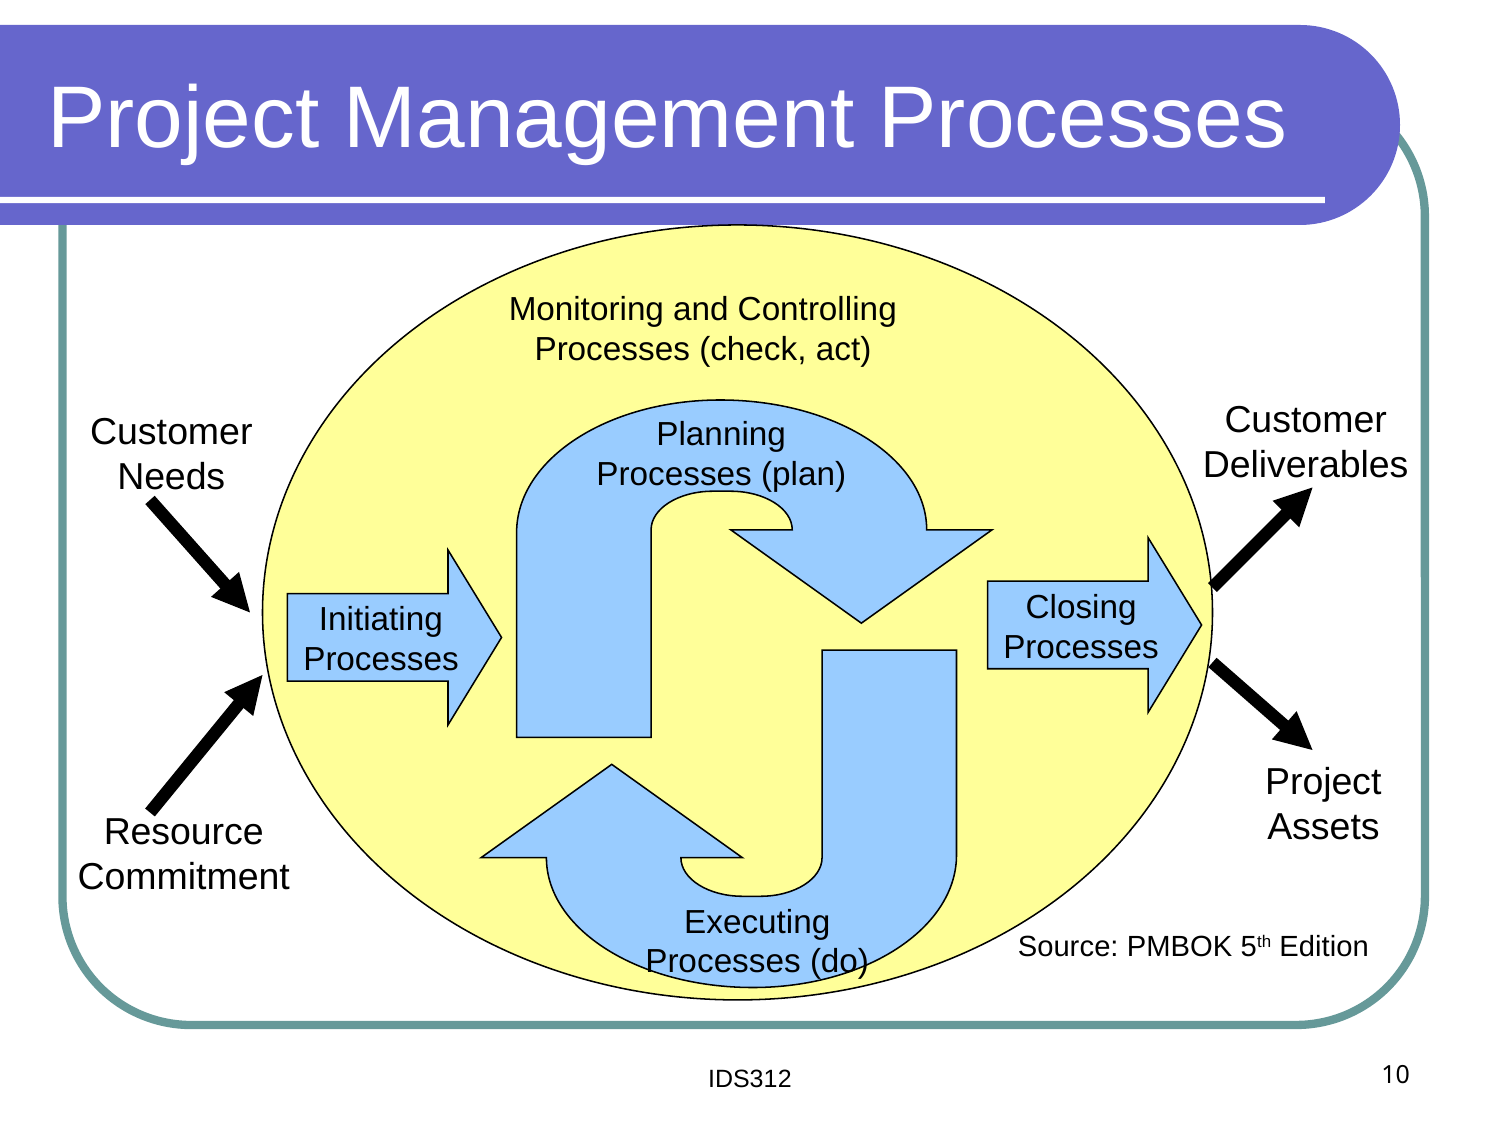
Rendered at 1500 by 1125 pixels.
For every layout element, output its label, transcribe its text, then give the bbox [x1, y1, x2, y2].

text_box Resource Commitment [62, 799, 257, 905]
footer IDS312 [424, 1024, 1074, 1101]
text_box Project Assets [1250, 749, 1397, 855]
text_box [262, 224, 1213, 1001]
text_box [149, 499, 250, 613]
text_box [1216, 487, 1313, 585]
text_box [149, 677, 257, 813]
text_box [1216, 665, 1313, 751]
slide_number 10 [1074, 1024, 1426, 1101]
text_box Source: PMBOK 5th Edition [1216, 919, 1384, 970]
text_box Customer Needs [75, 399, 257, 505]
title Project Management Processes [32, 37, 1347, 188]
text_box Customer Deliverables [1216, 387, 1424, 493]
